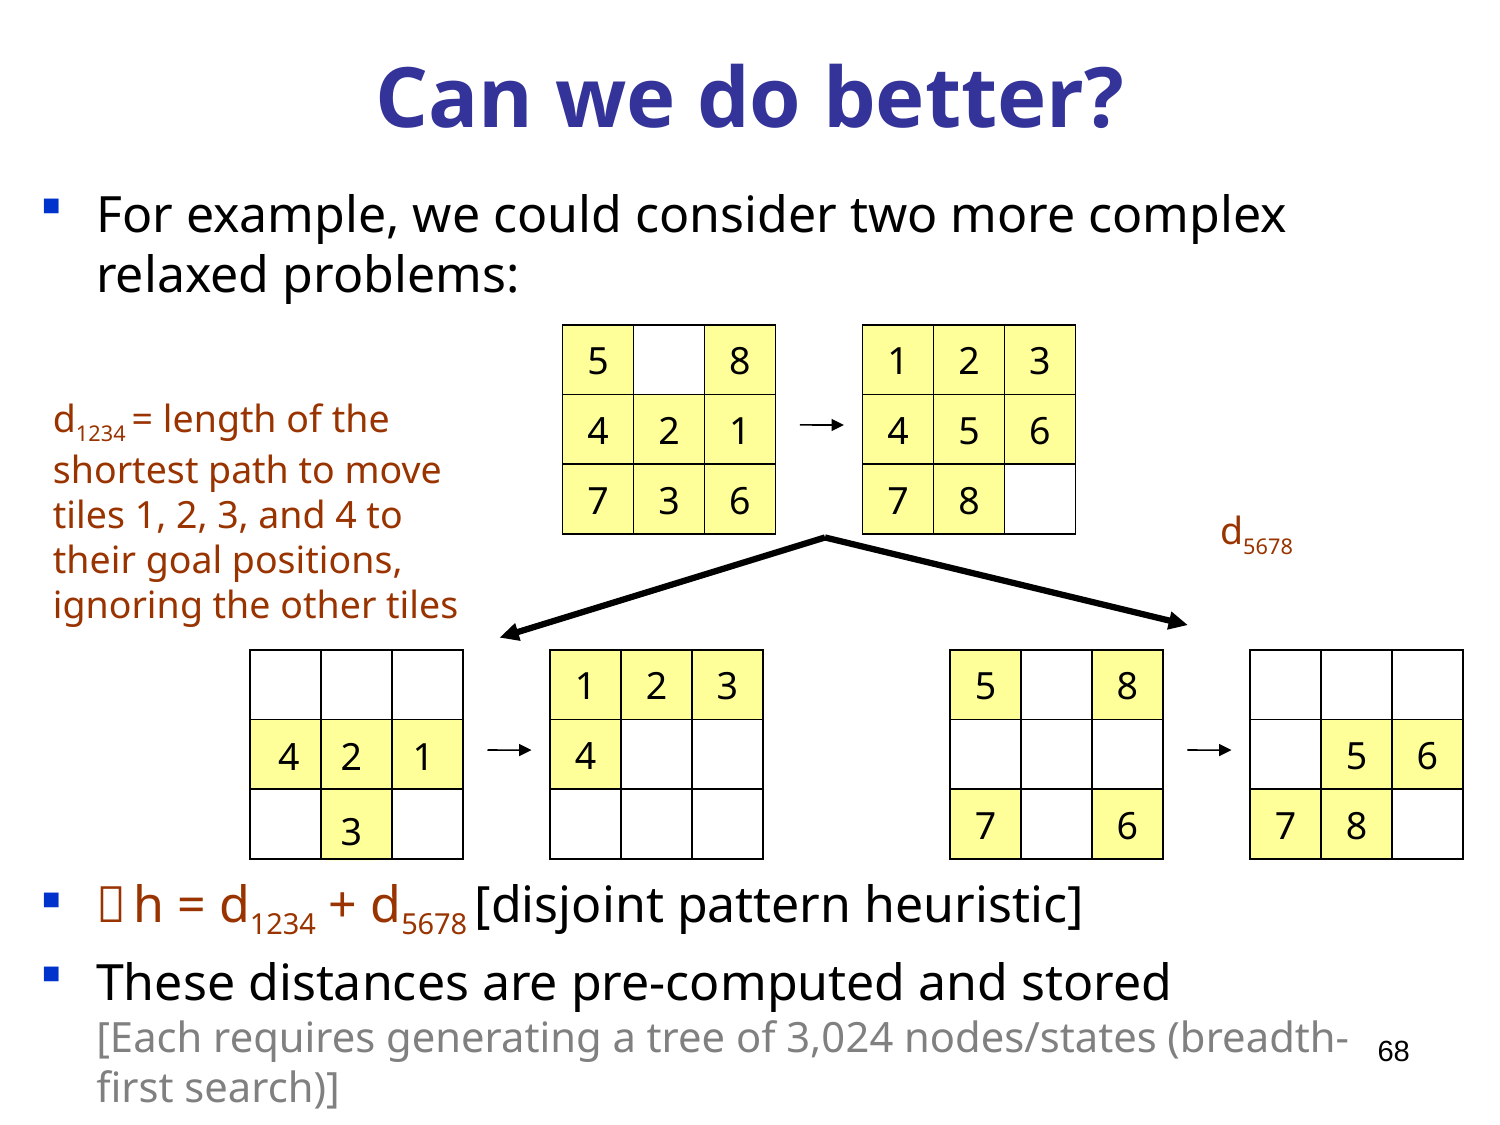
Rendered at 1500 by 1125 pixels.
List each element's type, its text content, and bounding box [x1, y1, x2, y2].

list For example, we could consider two more complex relaxed problems:  h = d1234 + d5678 [disjoint pattern heuristic] These distances are pre-computed and stored [Each requires generating a tree of 3,024 nodes/states (breadth-first search)] [24, 174, 1438, 313]
title Can we do better? [74, 0, 1426, 188]
text_box d1234 = length of the shortest path to move tiles 1, 2, 3, and 4 to their goal positions, ignoring the other tiles [38, 387, 484, 634]
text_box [824, 499, 1464, 860]
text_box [562, 324, 1076, 535]
slide_number 68 [1074, 1024, 1426, 1103]
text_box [249, 537, 820, 862]
